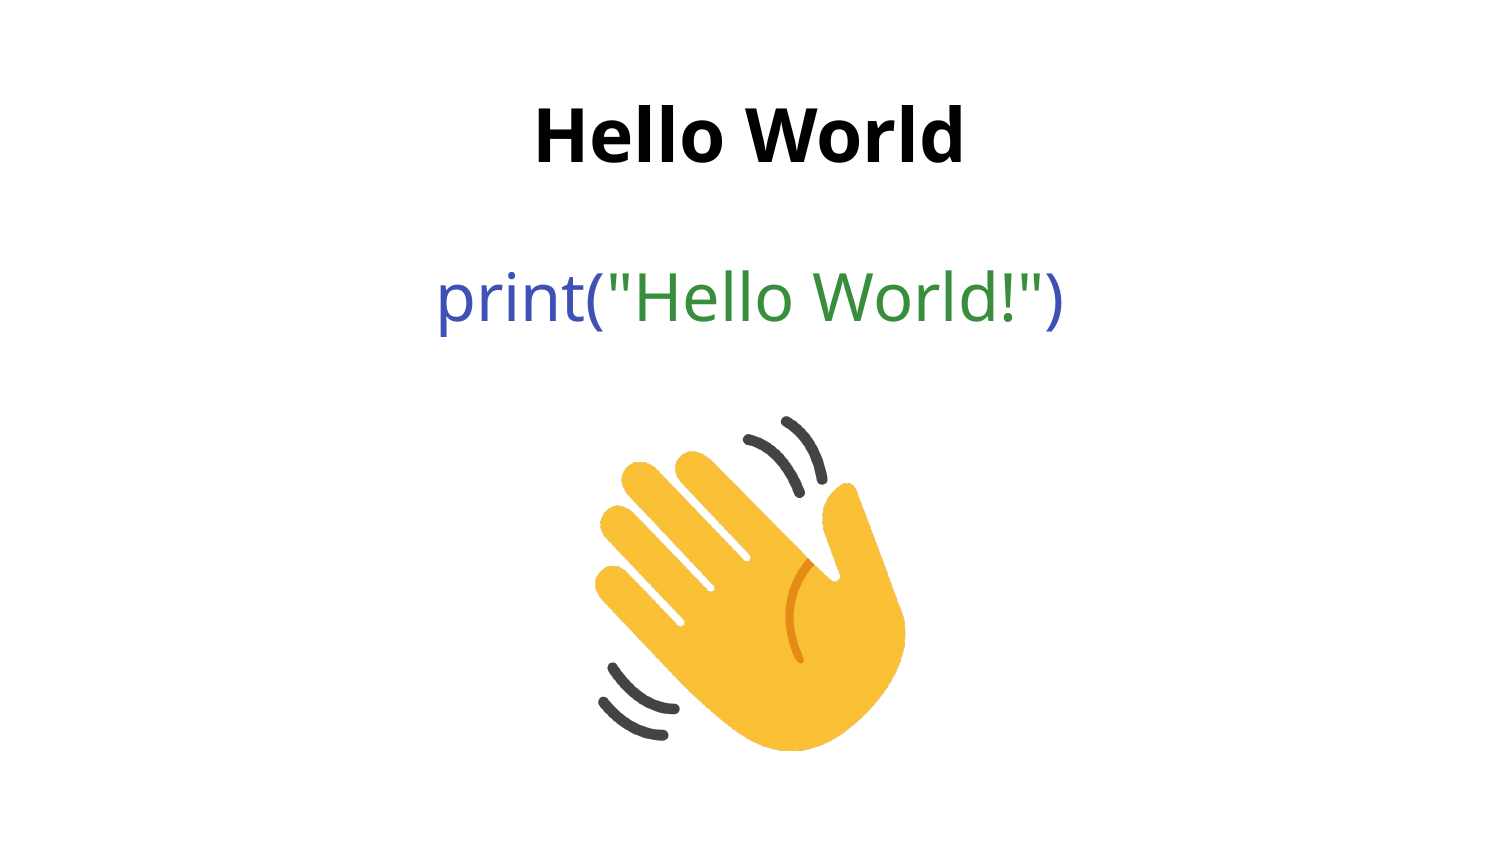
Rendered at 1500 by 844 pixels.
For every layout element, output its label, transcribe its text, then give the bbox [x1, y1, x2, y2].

title Hello World [51, 72, 1449, 167]
picture [578, 411, 922, 756]
list print("Hello World!") [51, 199, 1449, 760]
